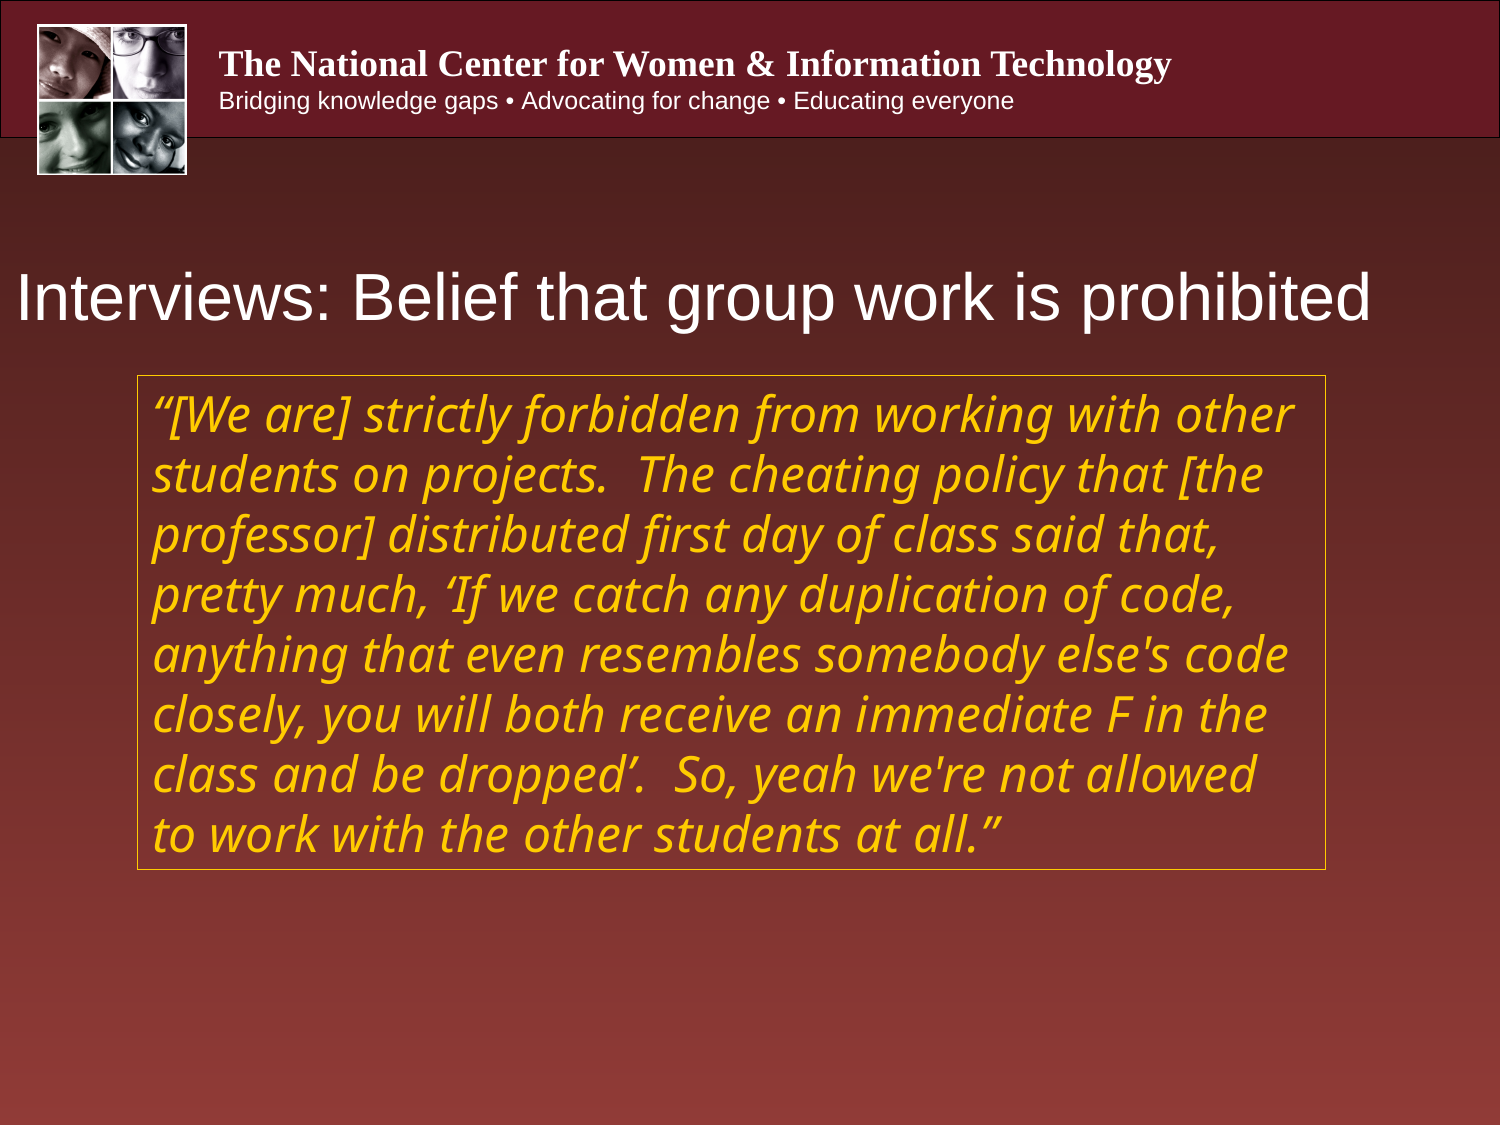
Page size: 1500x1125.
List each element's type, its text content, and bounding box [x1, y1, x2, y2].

picture [37, 24, 187, 175]
text_box “[We are] strictly forbidden from working with other students on projects. The cheating policy that [the professor] distributed first day of class said that, pretty much, ‘If we catch any duplication of code, anything that even resembles somebody else's code closely, you will both receive an immediate F in the class and be dropped’. So, yeah we're not allowed to work with the other students at all.” [137, 374, 1325, 870]
title Interviews: Belief that group work is prohibited [0, 212, 1450, 375]
